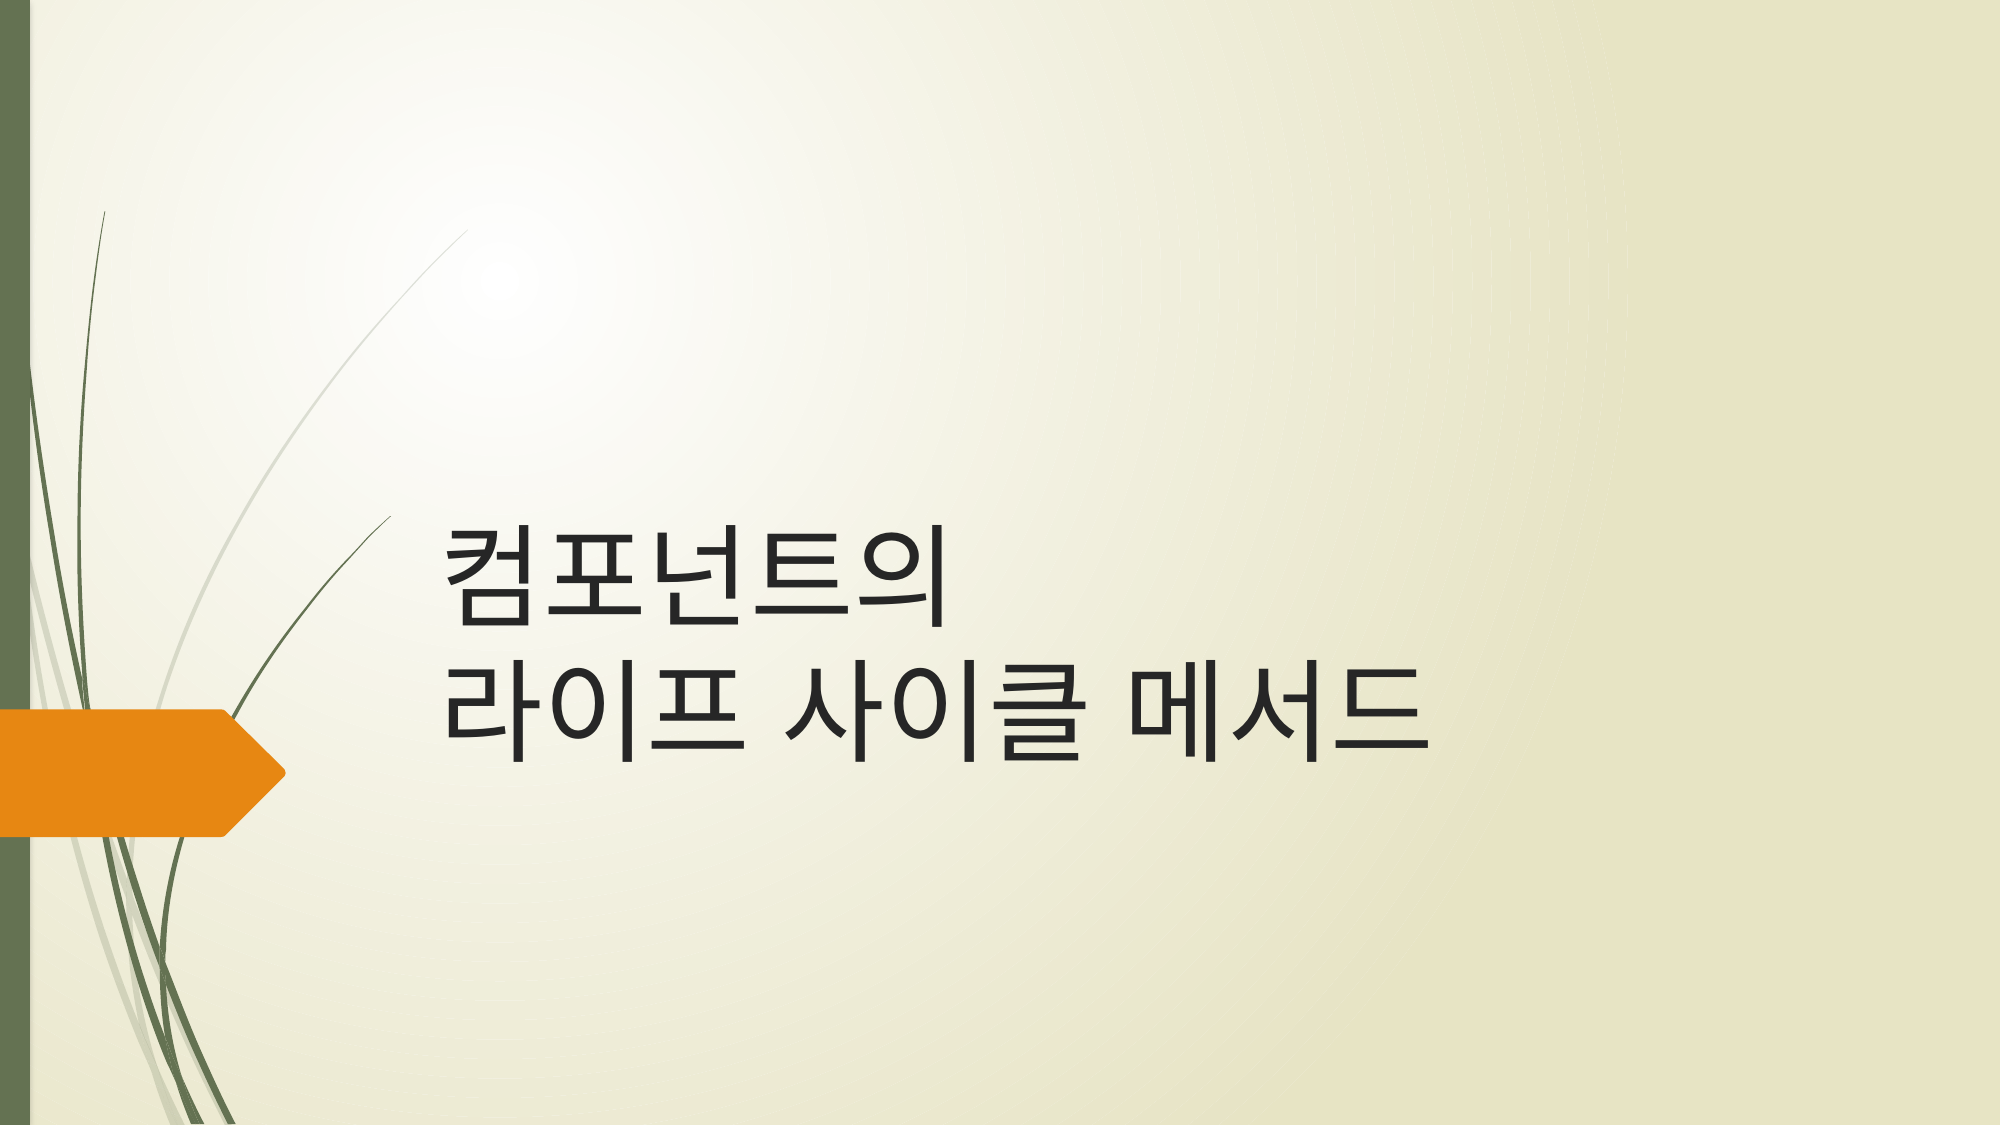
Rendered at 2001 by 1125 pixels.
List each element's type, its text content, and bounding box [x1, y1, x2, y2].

title 컴포넌트의 라이프 사이클 메서드 [424, 412, 1888, 784]
